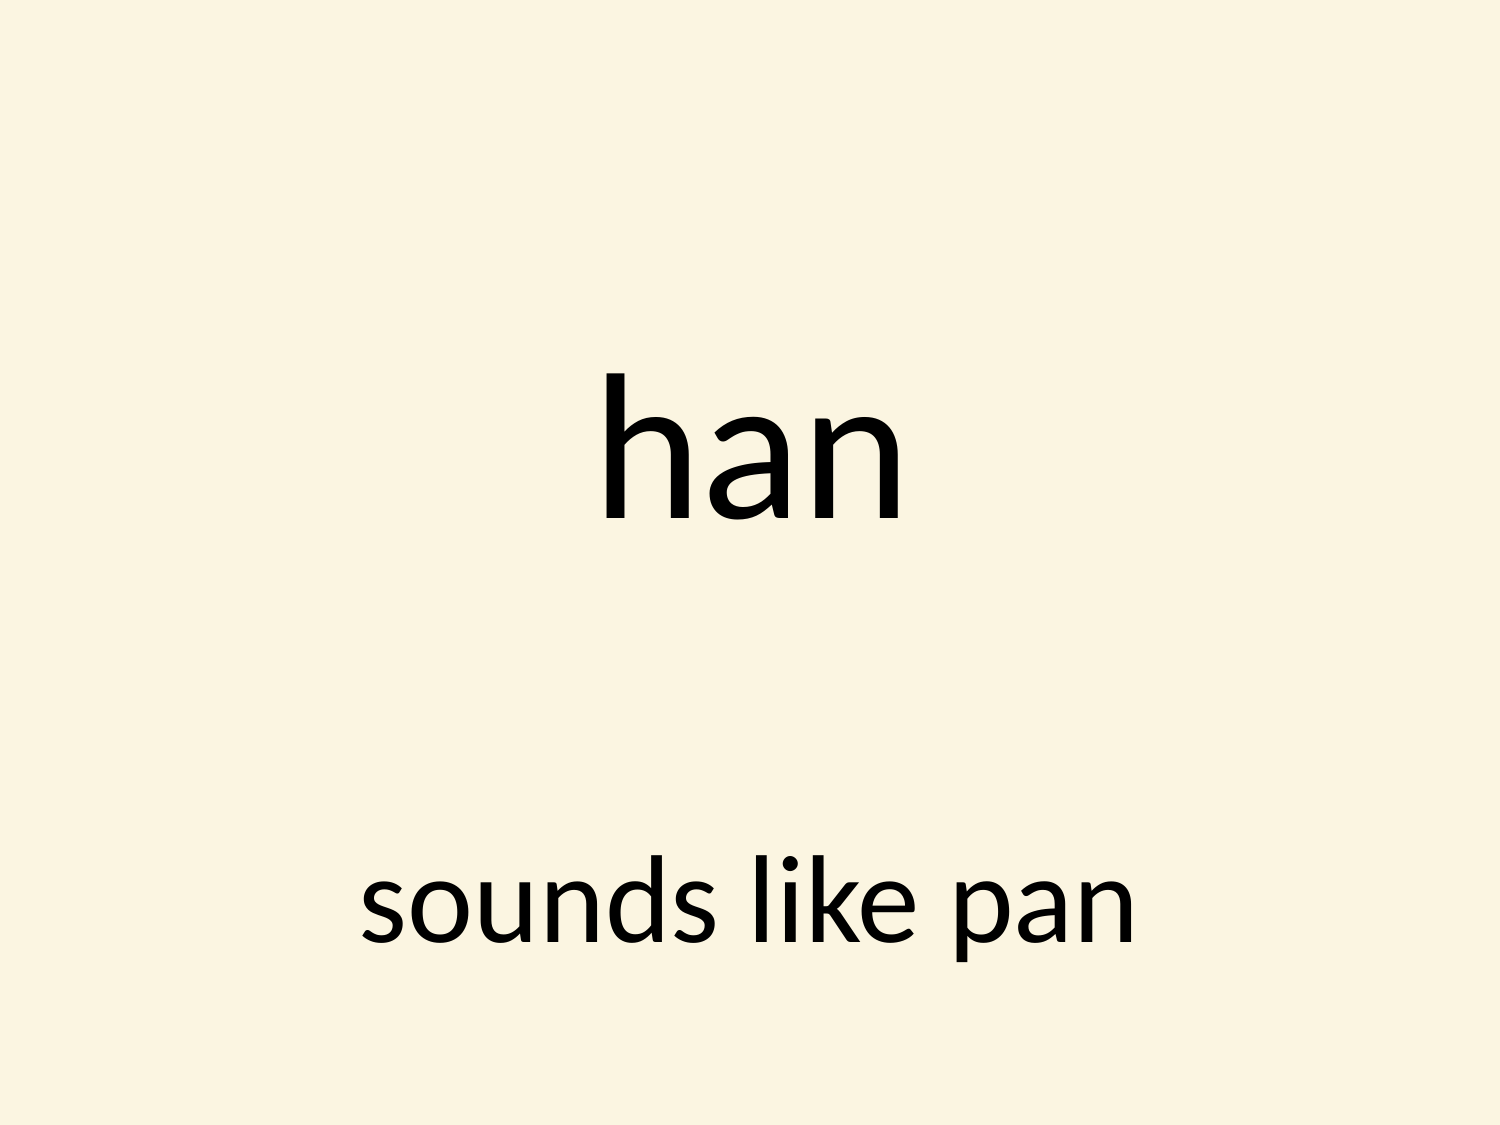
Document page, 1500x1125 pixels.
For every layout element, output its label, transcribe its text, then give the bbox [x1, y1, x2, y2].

text_box sounds like pan [0, 810, 1500, 1021]
list han [76, 302, 1427, 669]
